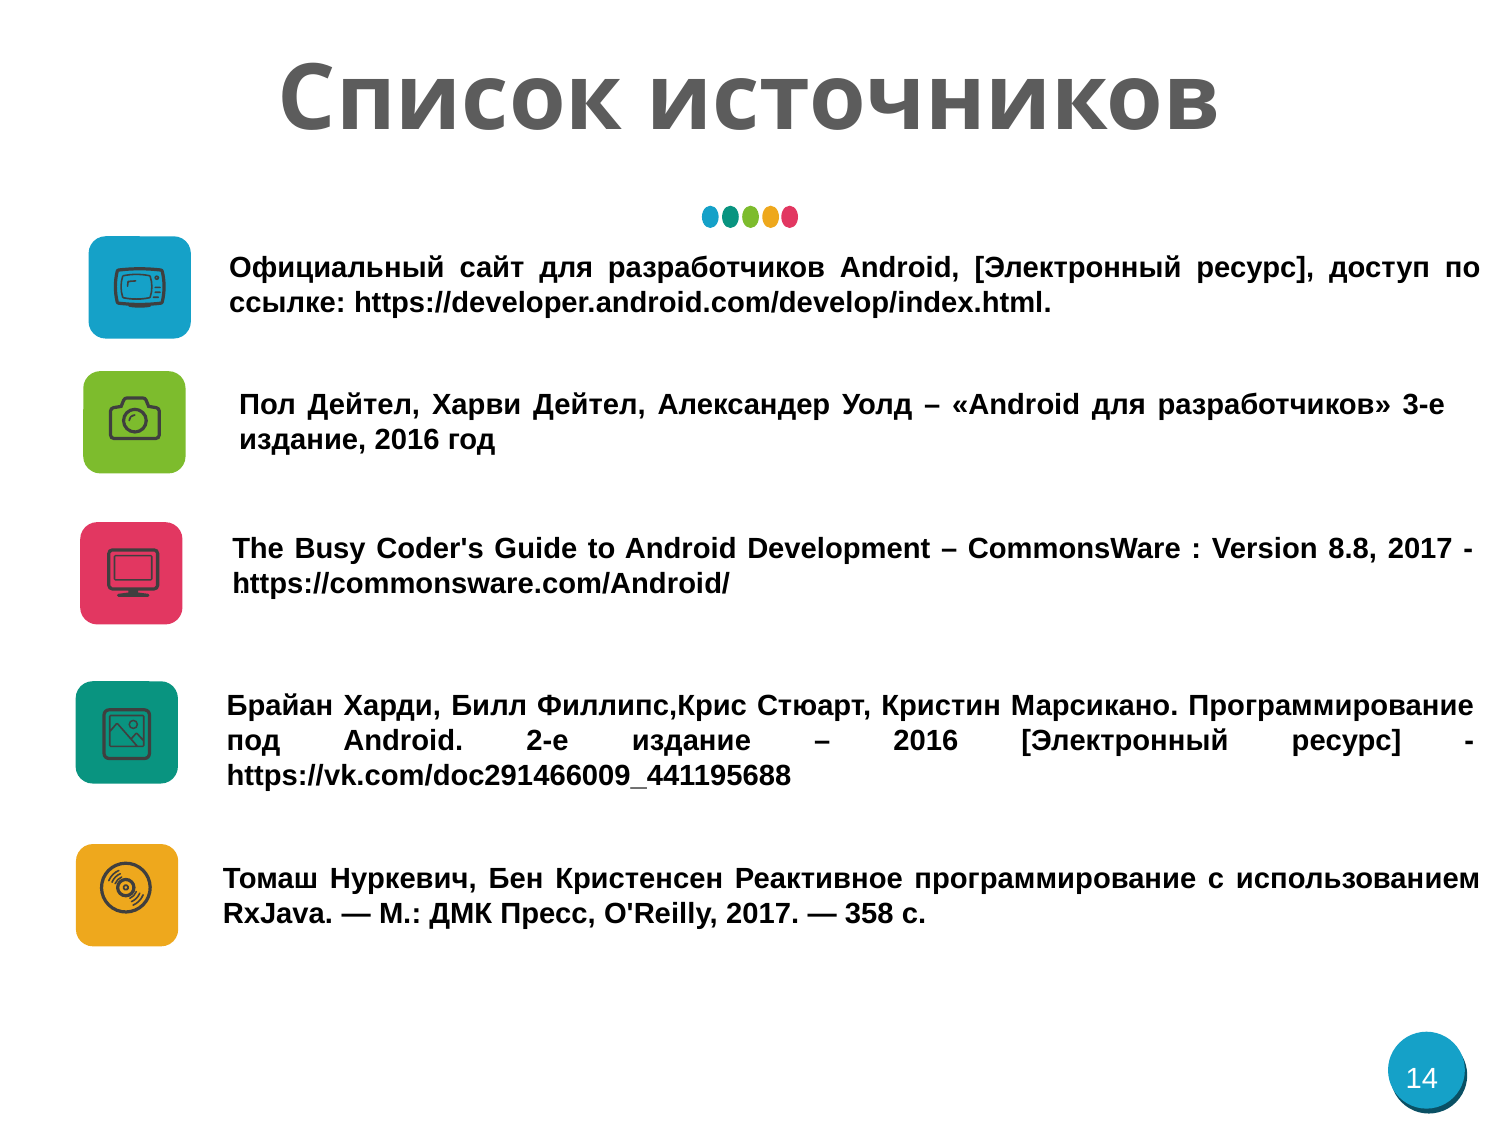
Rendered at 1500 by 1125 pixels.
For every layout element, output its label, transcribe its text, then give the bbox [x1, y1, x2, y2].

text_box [108, 396, 162, 441]
slide_number 14 [1390, 1046, 1497, 1107]
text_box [211, 678, 1491, 801]
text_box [102, 707, 152, 761]
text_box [106, 548, 160, 598]
text_box [86, 234, 193, 341]
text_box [99, 861, 153, 914]
text_box [73, 841, 181, 949]
text_box [81, 369, 188, 476]
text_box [217, 521, 1490, 609]
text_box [214, 241, 1497, 328]
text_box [224, 377, 1461, 464]
text_box [73, 679, 181, 786]
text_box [113, 266, 166, 308]
title Список источников [103, 39, 1397, 161]
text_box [206, 852, 1497, 980]
text_box [78, 520, 185, 627]
